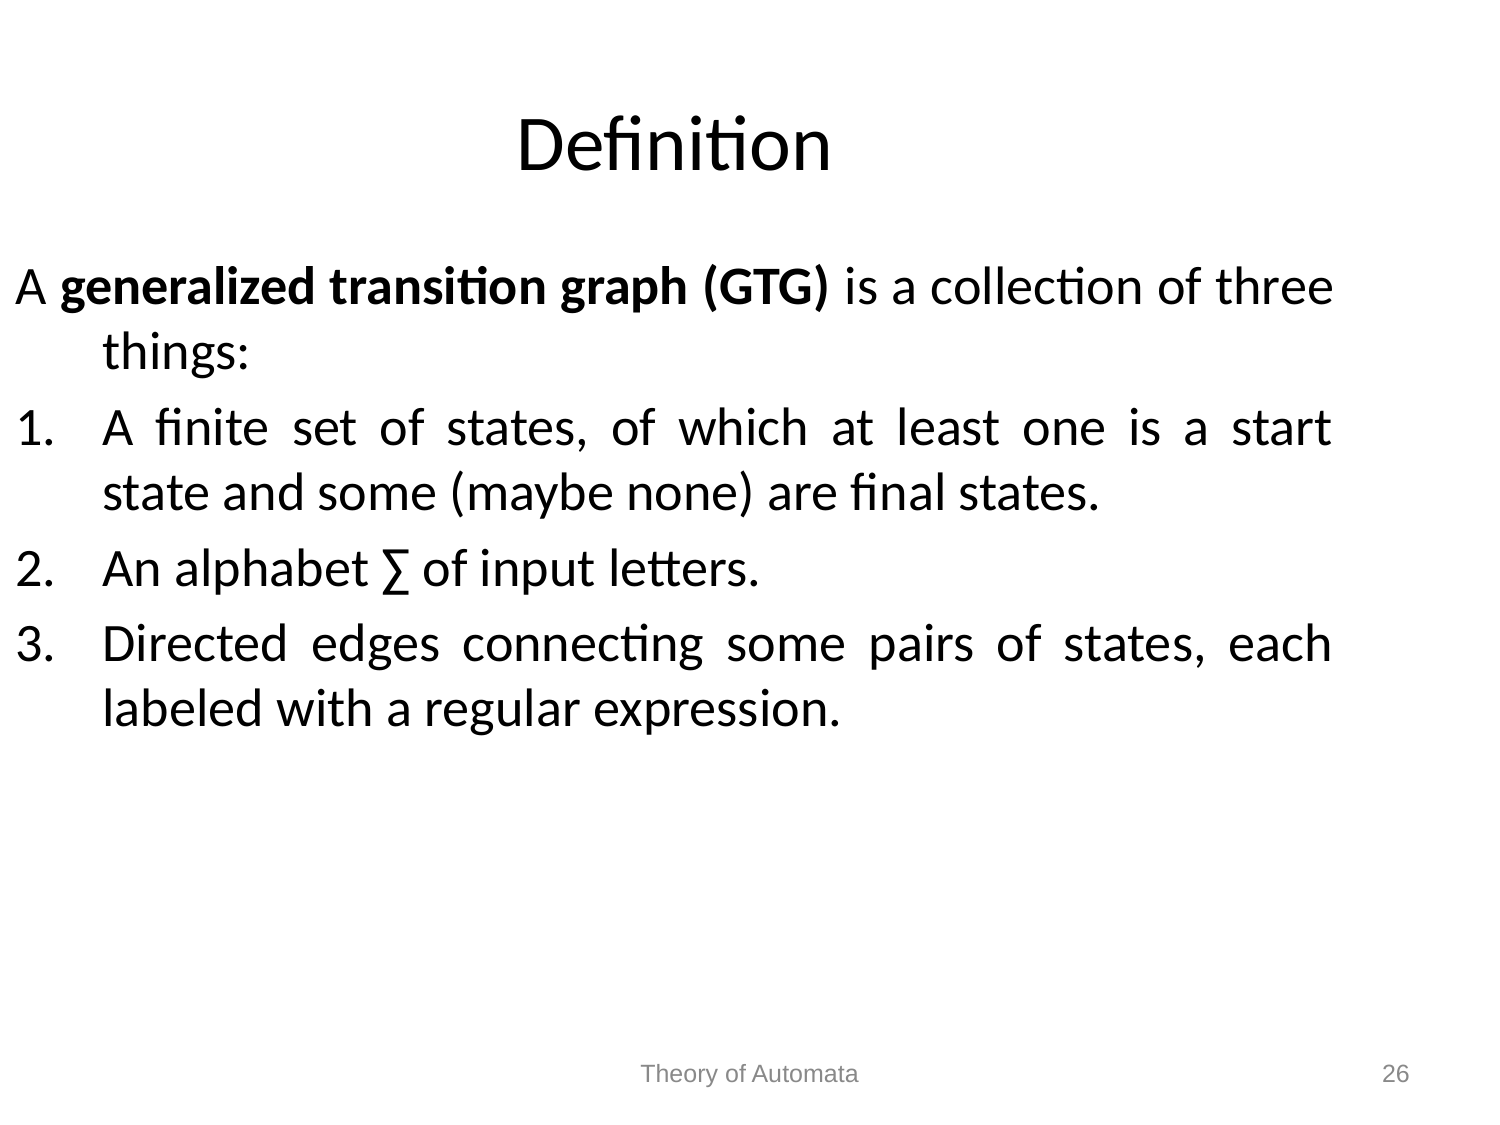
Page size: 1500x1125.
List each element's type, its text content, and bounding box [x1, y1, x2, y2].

list A generalized transition graph (GTG) is a collection of three things: A finite set of states, of which at least one is a start state and some (maybe none) are final states. An alphabet ∑ of input letters. Directed edges connecting some pairs of states, each labeled with a regular expression. [0, 242, 1350, 986]
text_box Theory of Automata [512, 1042, 988, 1103]
title Definition [0, 45, 1350, 233]
text_box 26 [1074, 1042, 1425, 1103]
